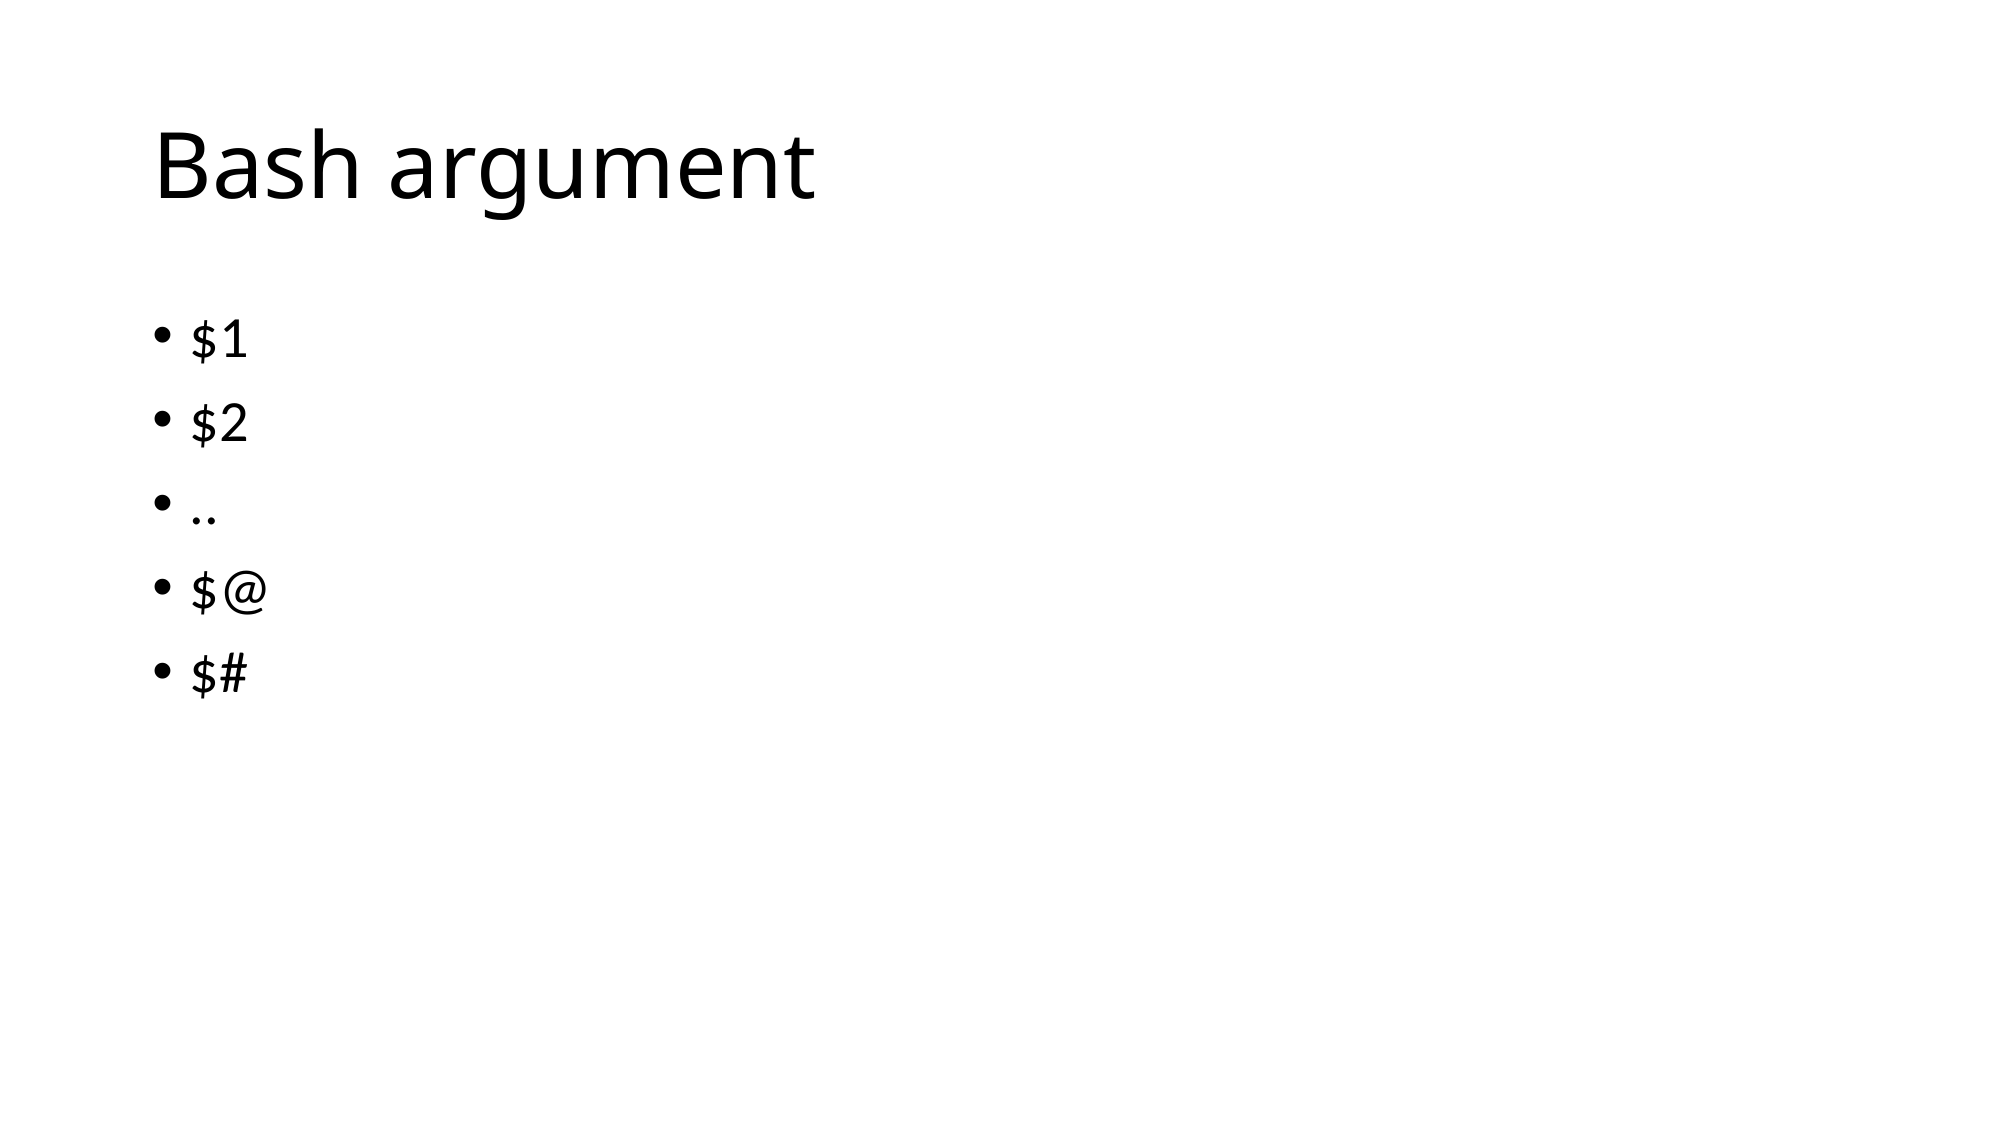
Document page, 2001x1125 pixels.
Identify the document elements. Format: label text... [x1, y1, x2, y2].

title Bash argument [137, 59, 1863, 278]
list $1 $2 .. $@ $# [137, 299, 1863, 1014]
